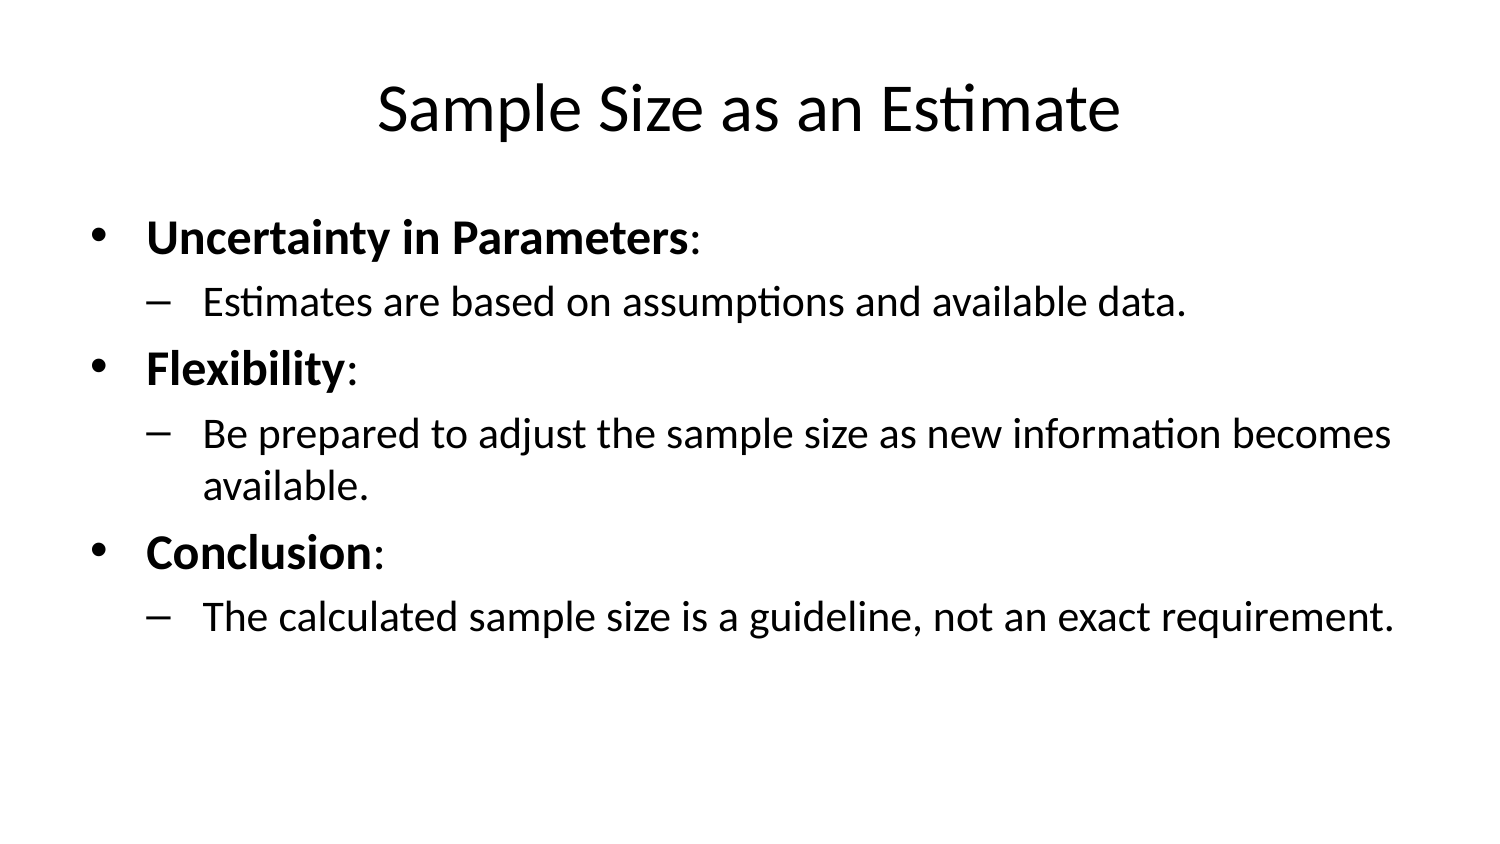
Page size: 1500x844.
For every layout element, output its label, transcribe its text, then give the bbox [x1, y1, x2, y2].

list Uncertainty in Parameters: Estimates are based on assumptions and available data. Flexibility: Be prepared to adjust the sample size as new information becomes available. Conclusion: The calculated sample size is a guideline, not an exact requirement. [75, 196, 1425, 754]
title Sample Size as an Estimate [75, 33, 1425, 175]
